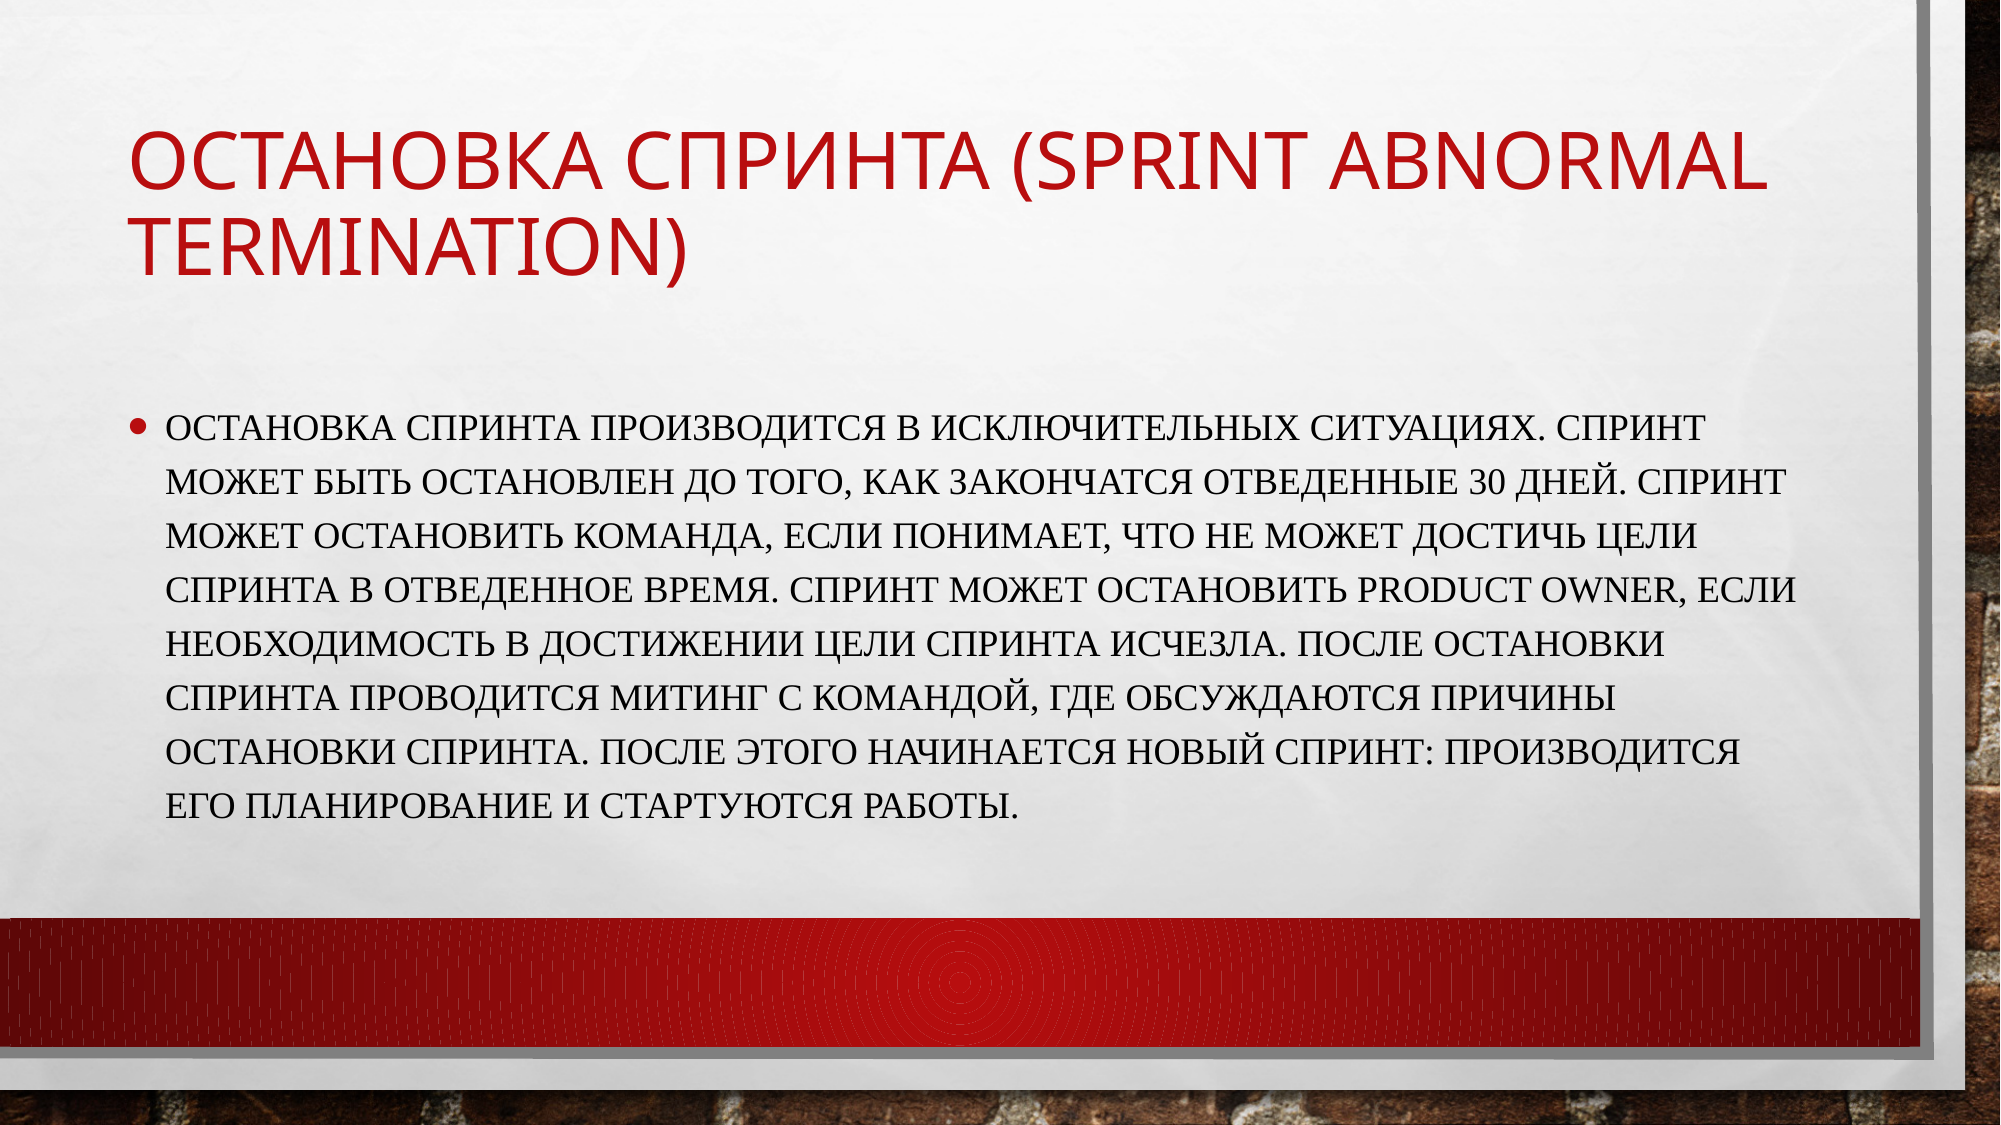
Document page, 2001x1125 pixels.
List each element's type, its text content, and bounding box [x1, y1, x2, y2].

list Остановка спринта производится в исключительных ситуациях. Спринт может быть остановлен до того, как закончатся отведенные 30 дней. Спринт может остановить команда, если понимает, что не может достичь цели спринта в отведенное время. Спринт может остановить Product Owner, если необходимость в достижении цели спринта исчезла. После остановки спринта проводится митинг с командой, где обсуждаются причины остановки спринта. После этого начинается новый спринт: производится его планирование и стартуются работы. [112, 338, 1818, 882]
title Остановка спринта (Sprint Abnormal Termination) [112, 112, 1818, 302]
picture [0, 0, 2000, 1125]
